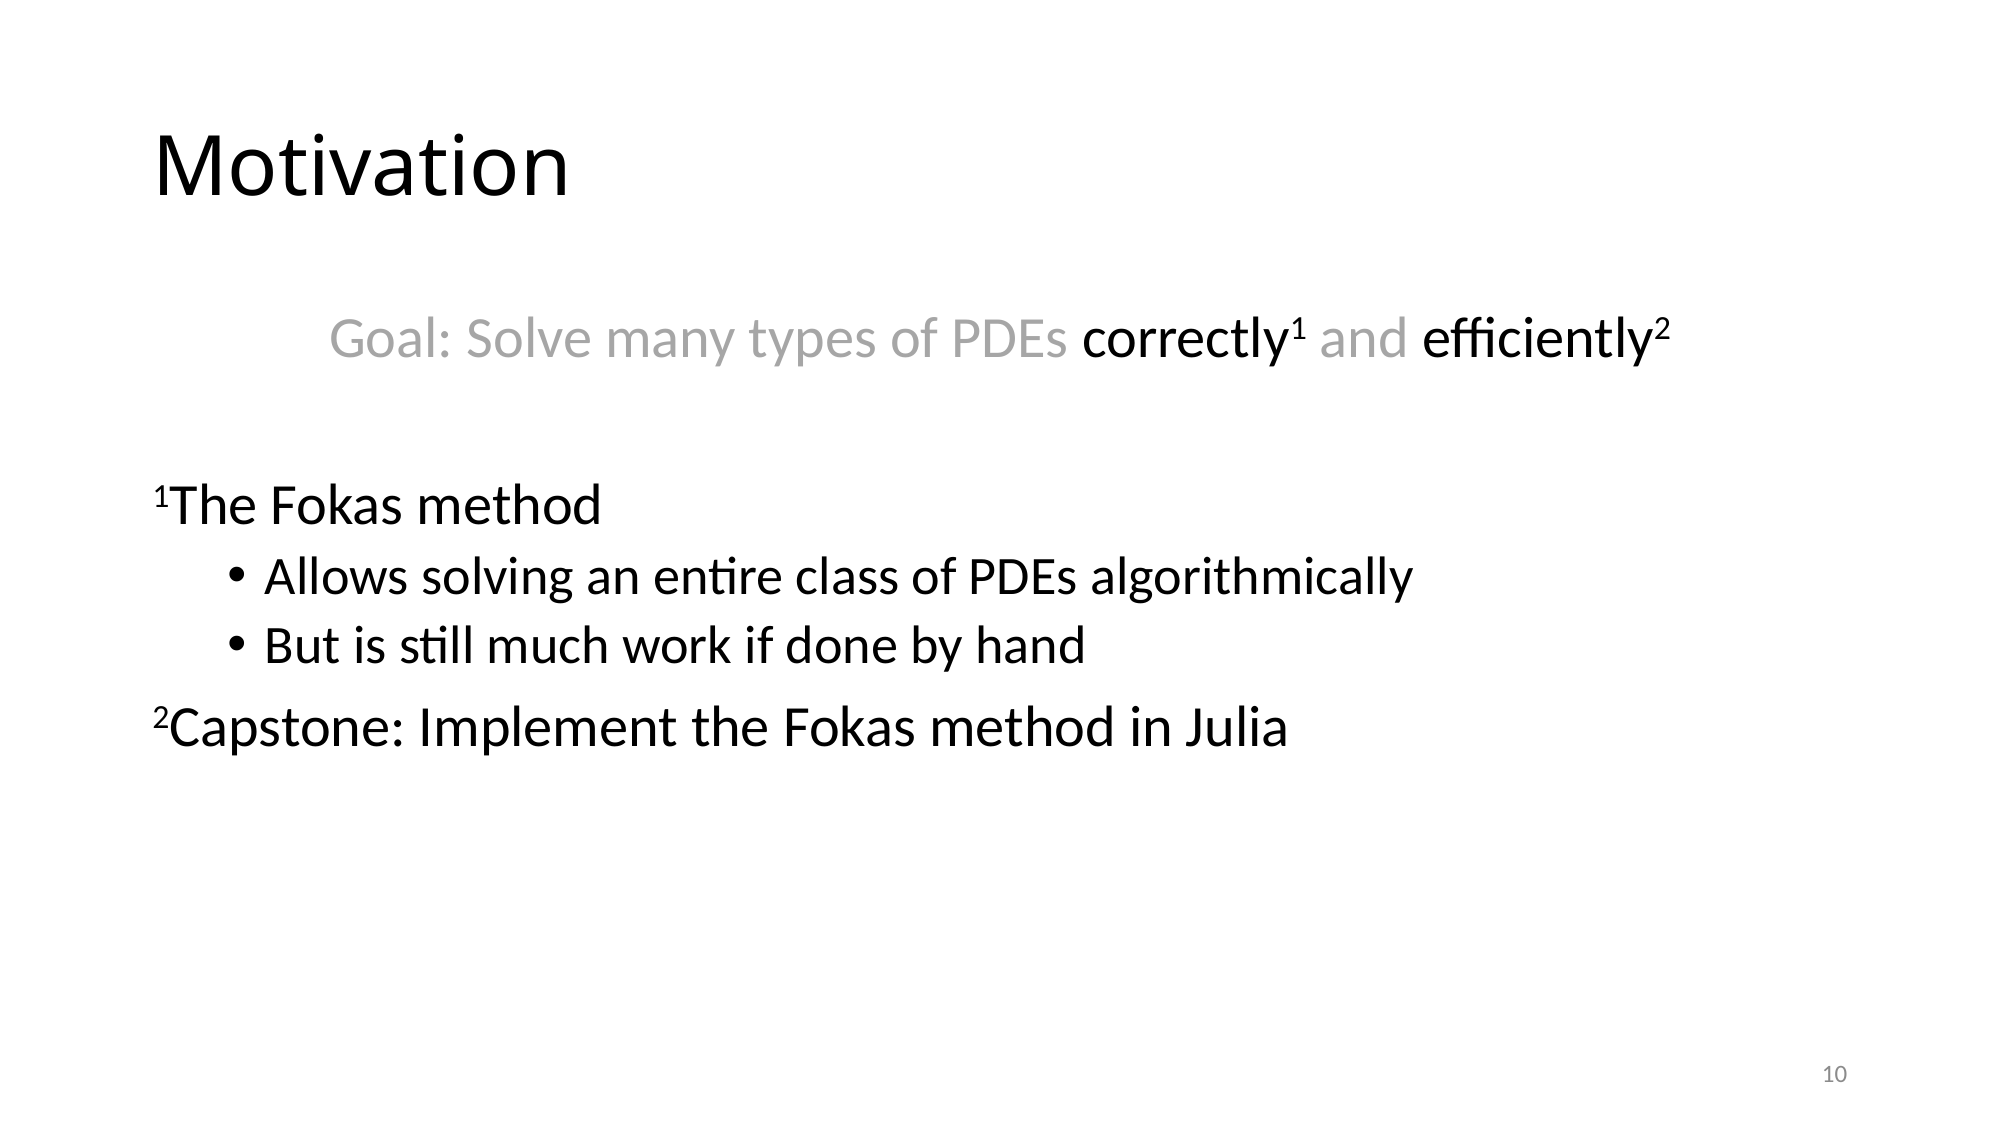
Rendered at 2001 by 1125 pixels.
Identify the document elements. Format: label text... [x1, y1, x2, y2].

list Goal: Solve many types of PDEs correctly1 and efficiently2 1The Fokas method Allows solving an entire class of PDEs algorithmically But is still much work if done by hand 2Capstone: Implement the Fokas method in Julia [137, 299, 1863, 1014]
slide_number 10 [1412, 1042, 1863, 1103]
title Motivation [137, 59, 1863, 278]
